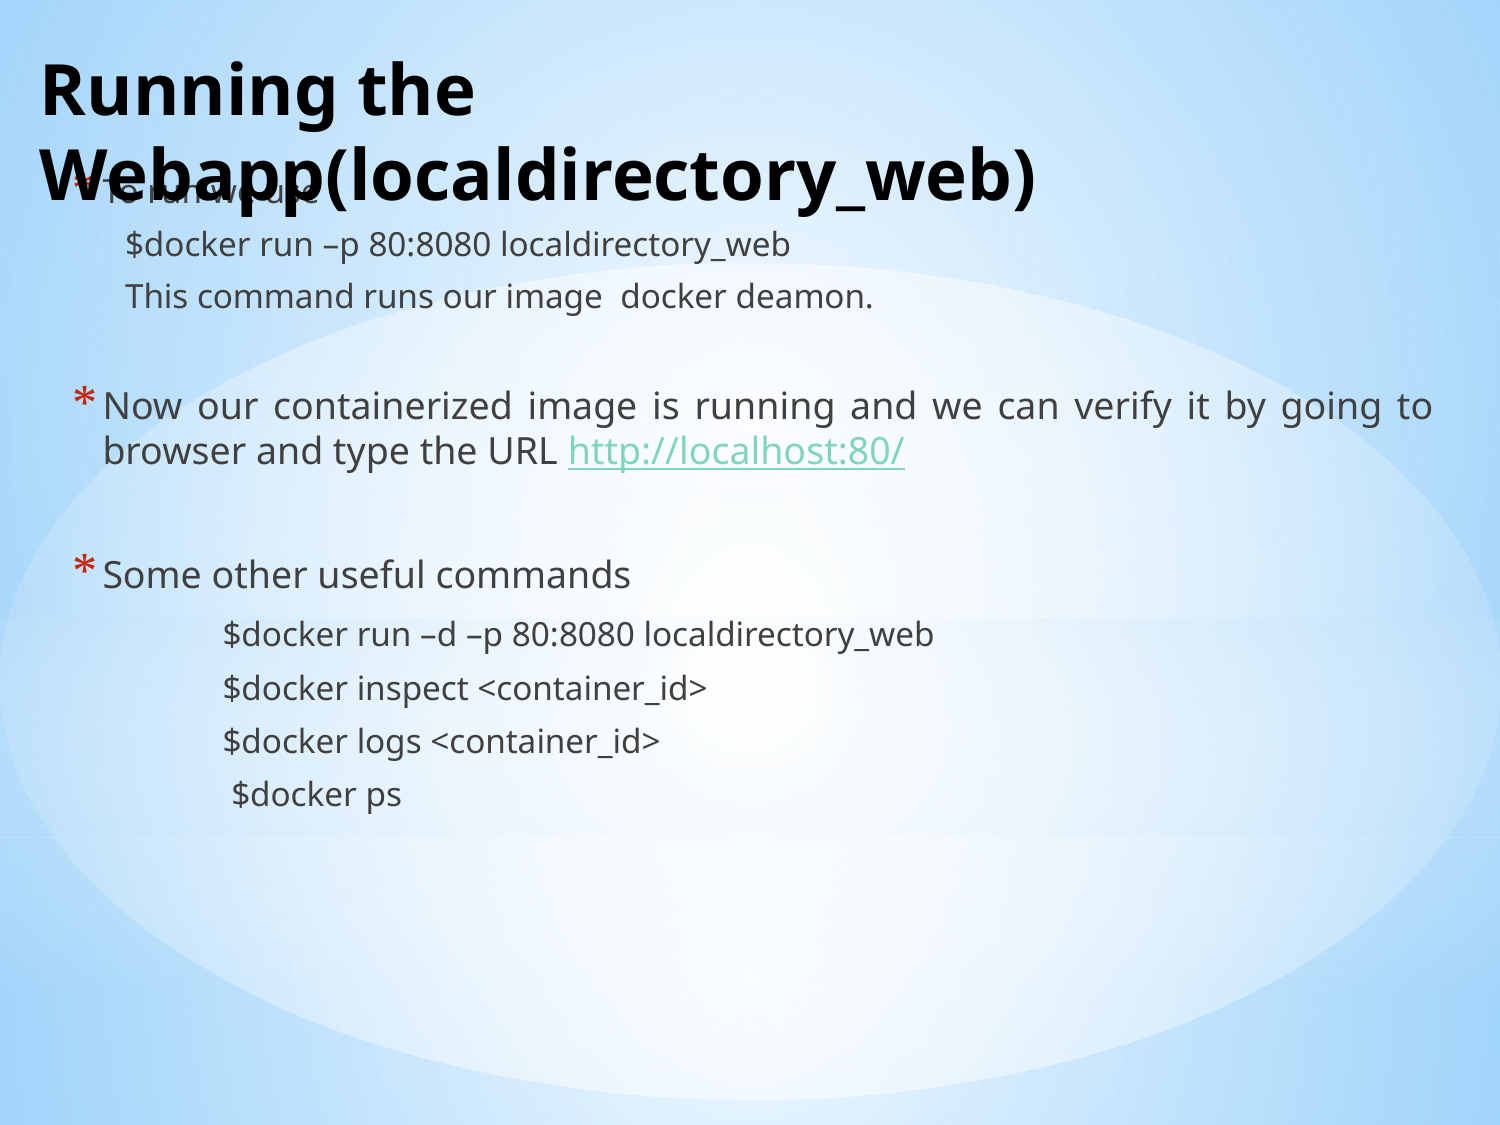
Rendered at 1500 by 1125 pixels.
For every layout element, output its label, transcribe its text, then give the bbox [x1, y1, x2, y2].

title Running the Webapp(localdirectory_web) [24, 37, 1488, 150]
list To run we use $docker run –p 80:8080 localdirectory_web This command runs our image docker deamon. Now our containerized image is running and we can verify it by going to browser and type the URL http://localhost:80/ Some other useful commands $docker run –d –p 80:8080 localdirectory_web $docker inspect <container_id> $docker logs <container_id> $docker ps [50, 162, 1450, 1088]
